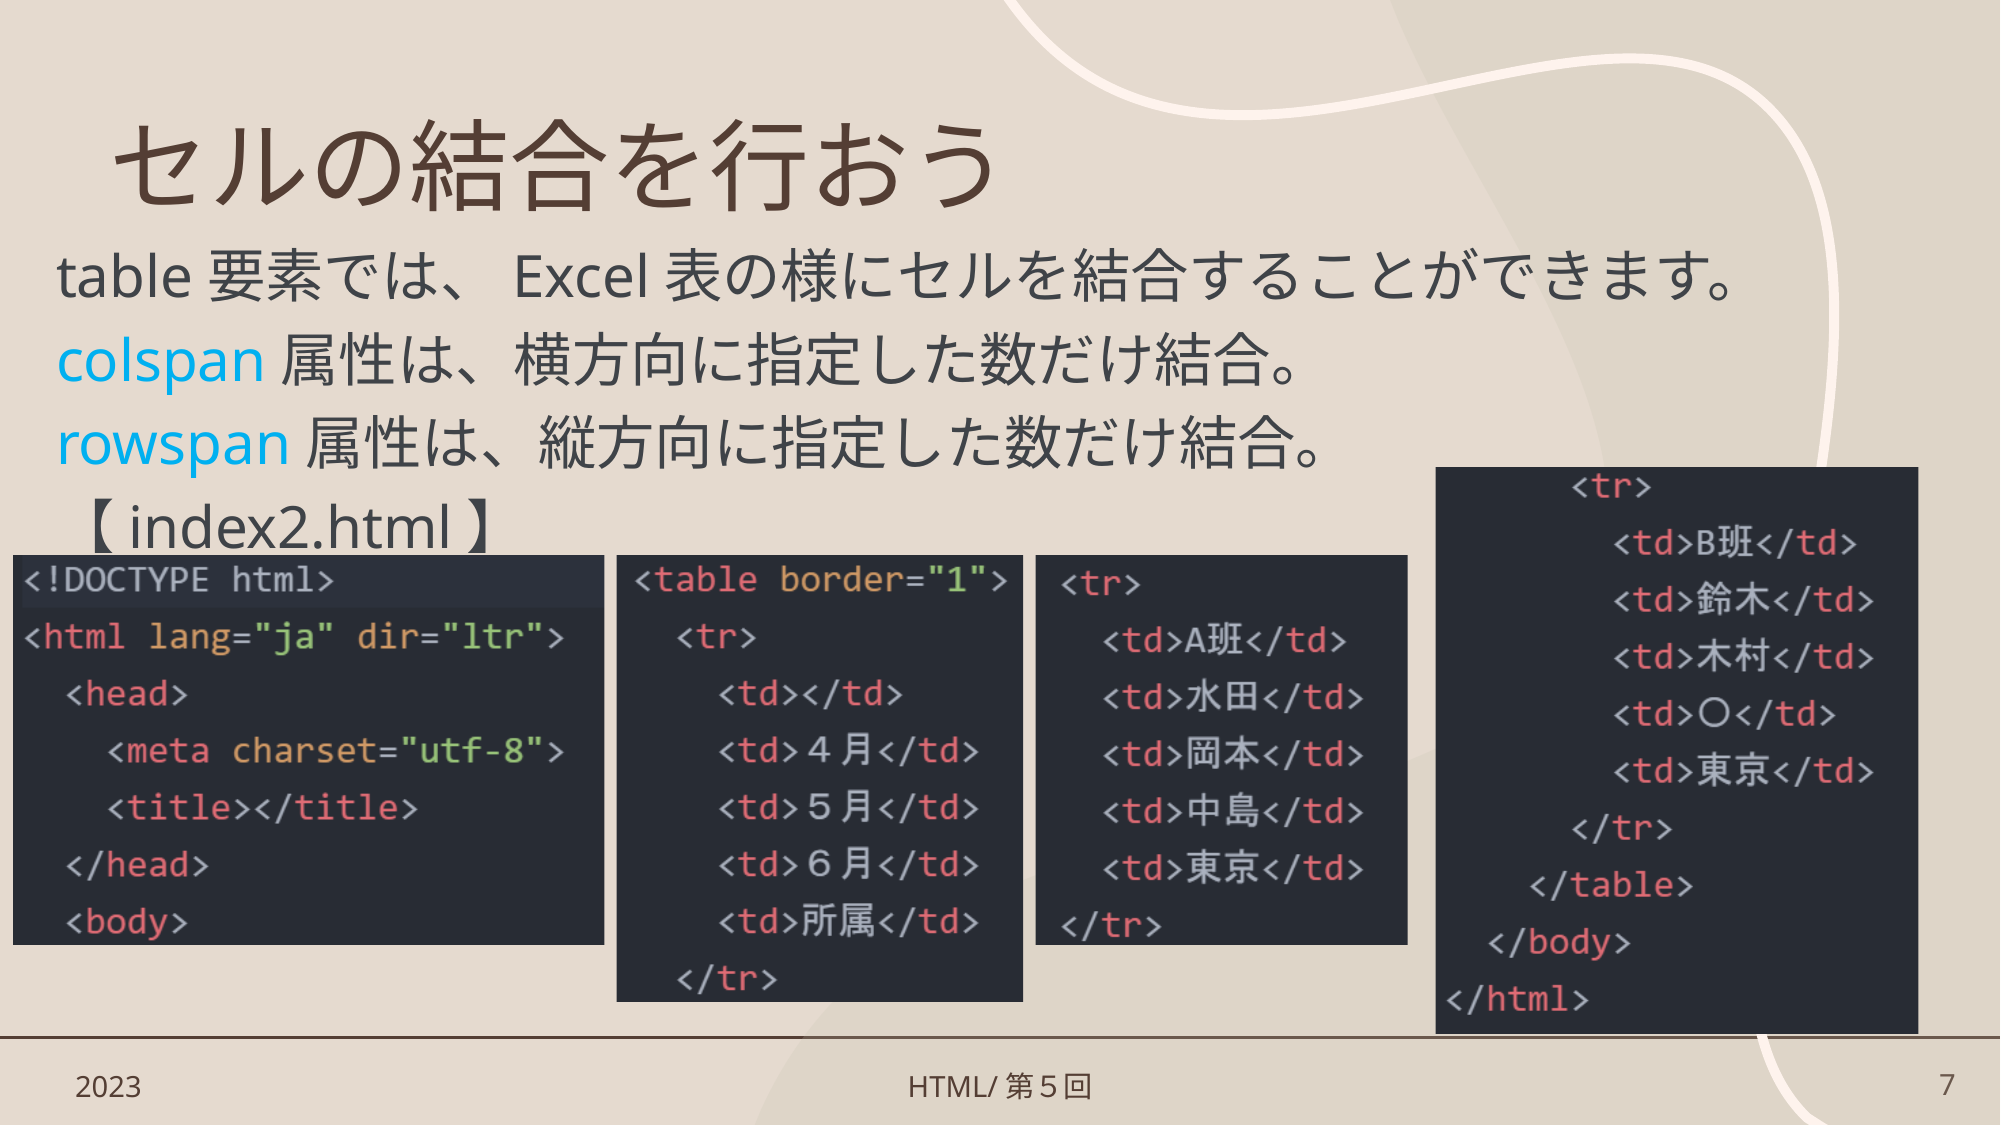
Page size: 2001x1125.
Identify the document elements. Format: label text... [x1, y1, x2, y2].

list table要素では、Excel表の様にセルを結合することができます。 colspan属性は、横方向に指定した数だけ結合。 rowspan属性は、縦方向に指定した数だけ結合。 【index2.html】 [41, 239, 1981, 1021]
title セルの結合を行おう [94, 115, 1820, 227]
footer HTML/第５回 [718, 1060, 1283, 1112]
slide_number 2023 [60, 1060, 222, 1112]
picture [12, 555, 605, 945]
picture [1435, 466, 1919, 1034]
picture [616, 555, 1024, 1002]
picture [1035, 555, 1408, 945]
slide_number 7 [1808, 1060, 1971, 1112]
